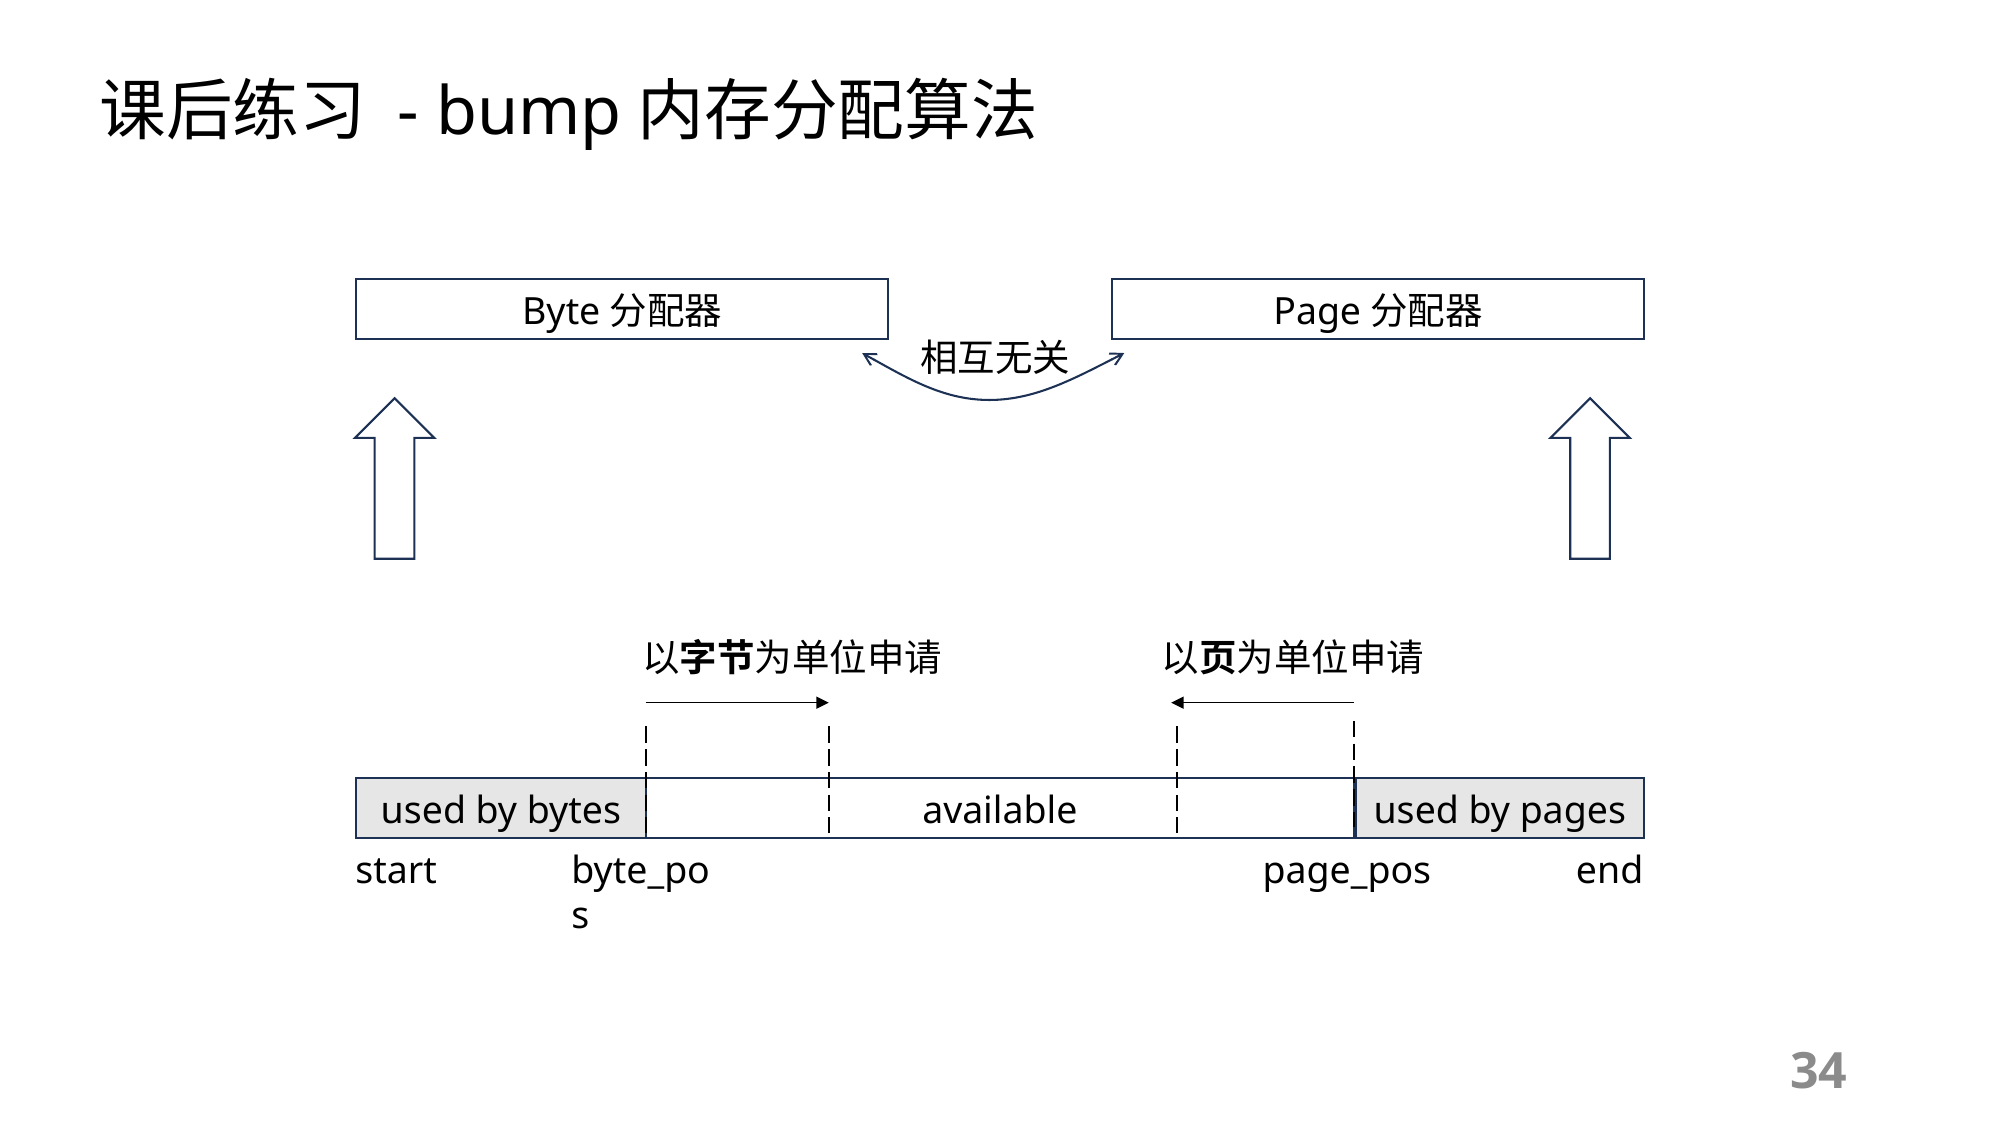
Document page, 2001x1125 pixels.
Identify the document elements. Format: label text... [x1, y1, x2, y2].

text_box [1095, 352, 1125, 370]
text_box [352, 396, 437, 560]
text_box [922, 386, 1059, 402]
slide_number 34 [1412, 1042, 1863, 1103]
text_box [340, 626, 1684, 900]
text_box [1547, 396, 1633, 560]
text_box Page分配器 [1111, 278, 1645, 340]
text_box 相互无关 [905, 326, 1095, 386]
text_box 课后练习 - bump内存分配算法 [84, 60, 1125, 156]
text_box Byte分配器 [355, 278, 889, 340]
text_box [862, 353, 905, 378]
